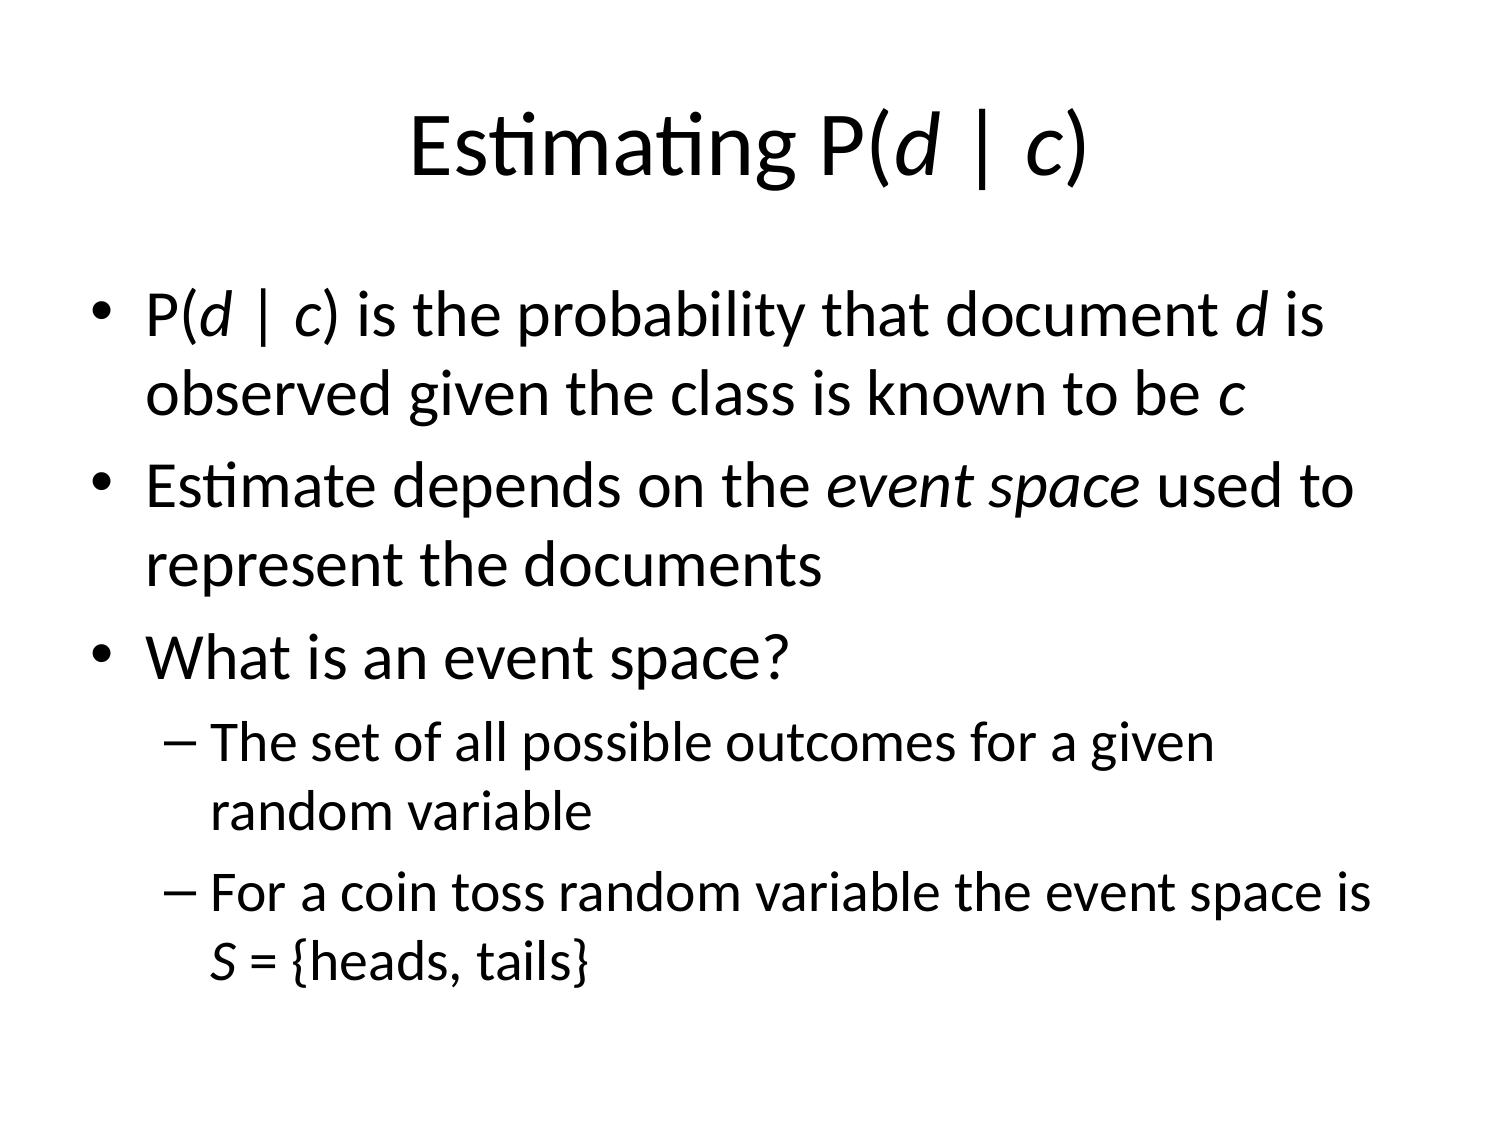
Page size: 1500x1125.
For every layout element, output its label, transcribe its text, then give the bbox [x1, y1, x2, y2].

list P(d | c) is the probability that document d is observed given the class is known to be c Estimate depends on the event space used to represent the documents What is an event space? The set of all possible outcomes for a given random variable For a coin toss random variable the event space is S = {heads, tails} [74, 262, 1426, 1006]
title Estimating P(d | c) [74, 44, 1426, 233]
